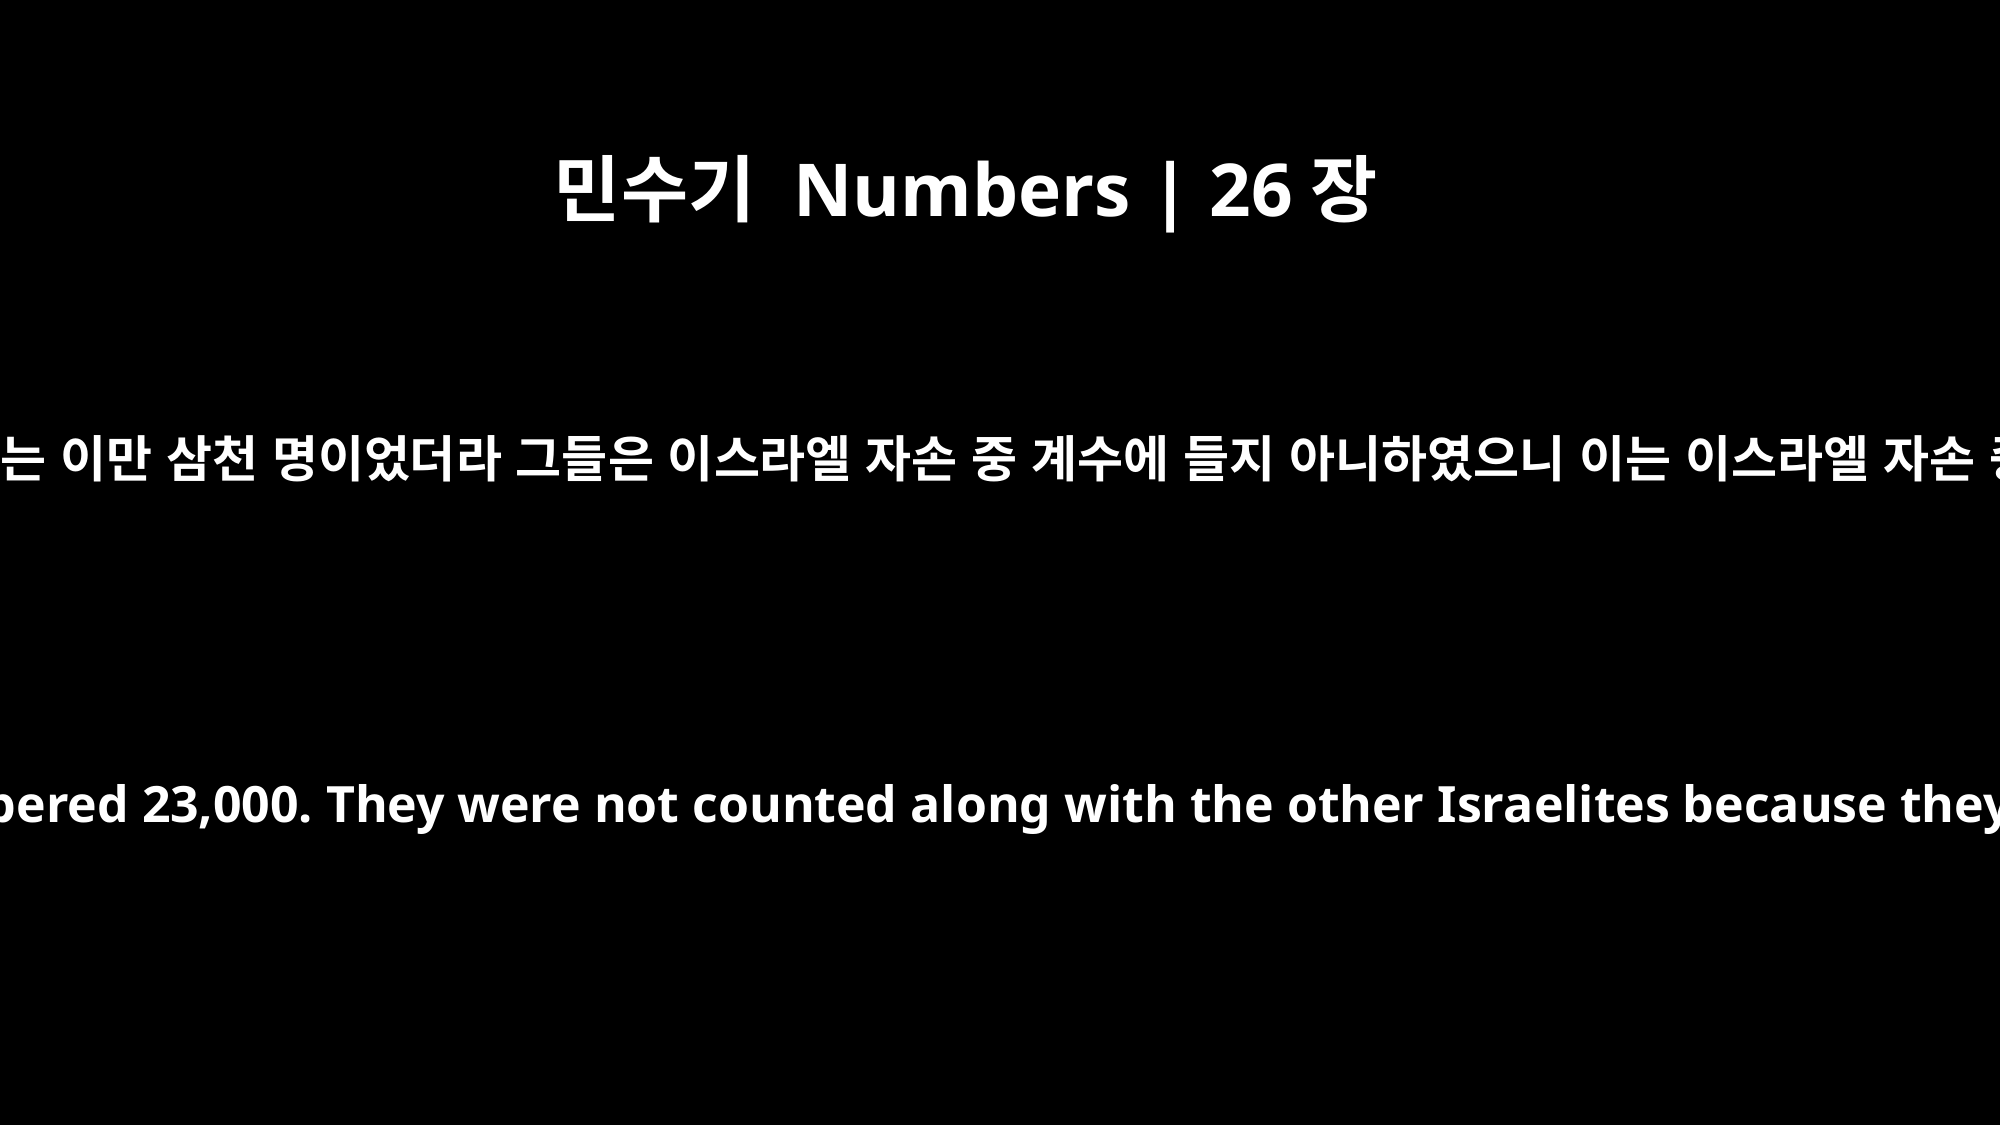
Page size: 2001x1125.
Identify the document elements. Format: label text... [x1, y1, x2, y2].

text_box All the male Levites a month old or more numbered 23,000. They were not counted along with the other Israelites because they received no inheritance among them. [0, 764, 2000, 840]
text_box 민수기 Numbers | 26장 [538, 136, 1393, 239]
text_box 62 일 개월 이상으로 계수된 레위인의 모든 남자는 이만 삼천 명이었더라 그들은 이스라엘 자손 중 계수에 들지 아니하였으니 이는 이스라엘 자손 중에서 그들에게 준 기업이 없음이었더라 [0, 359, 2000, 495]
